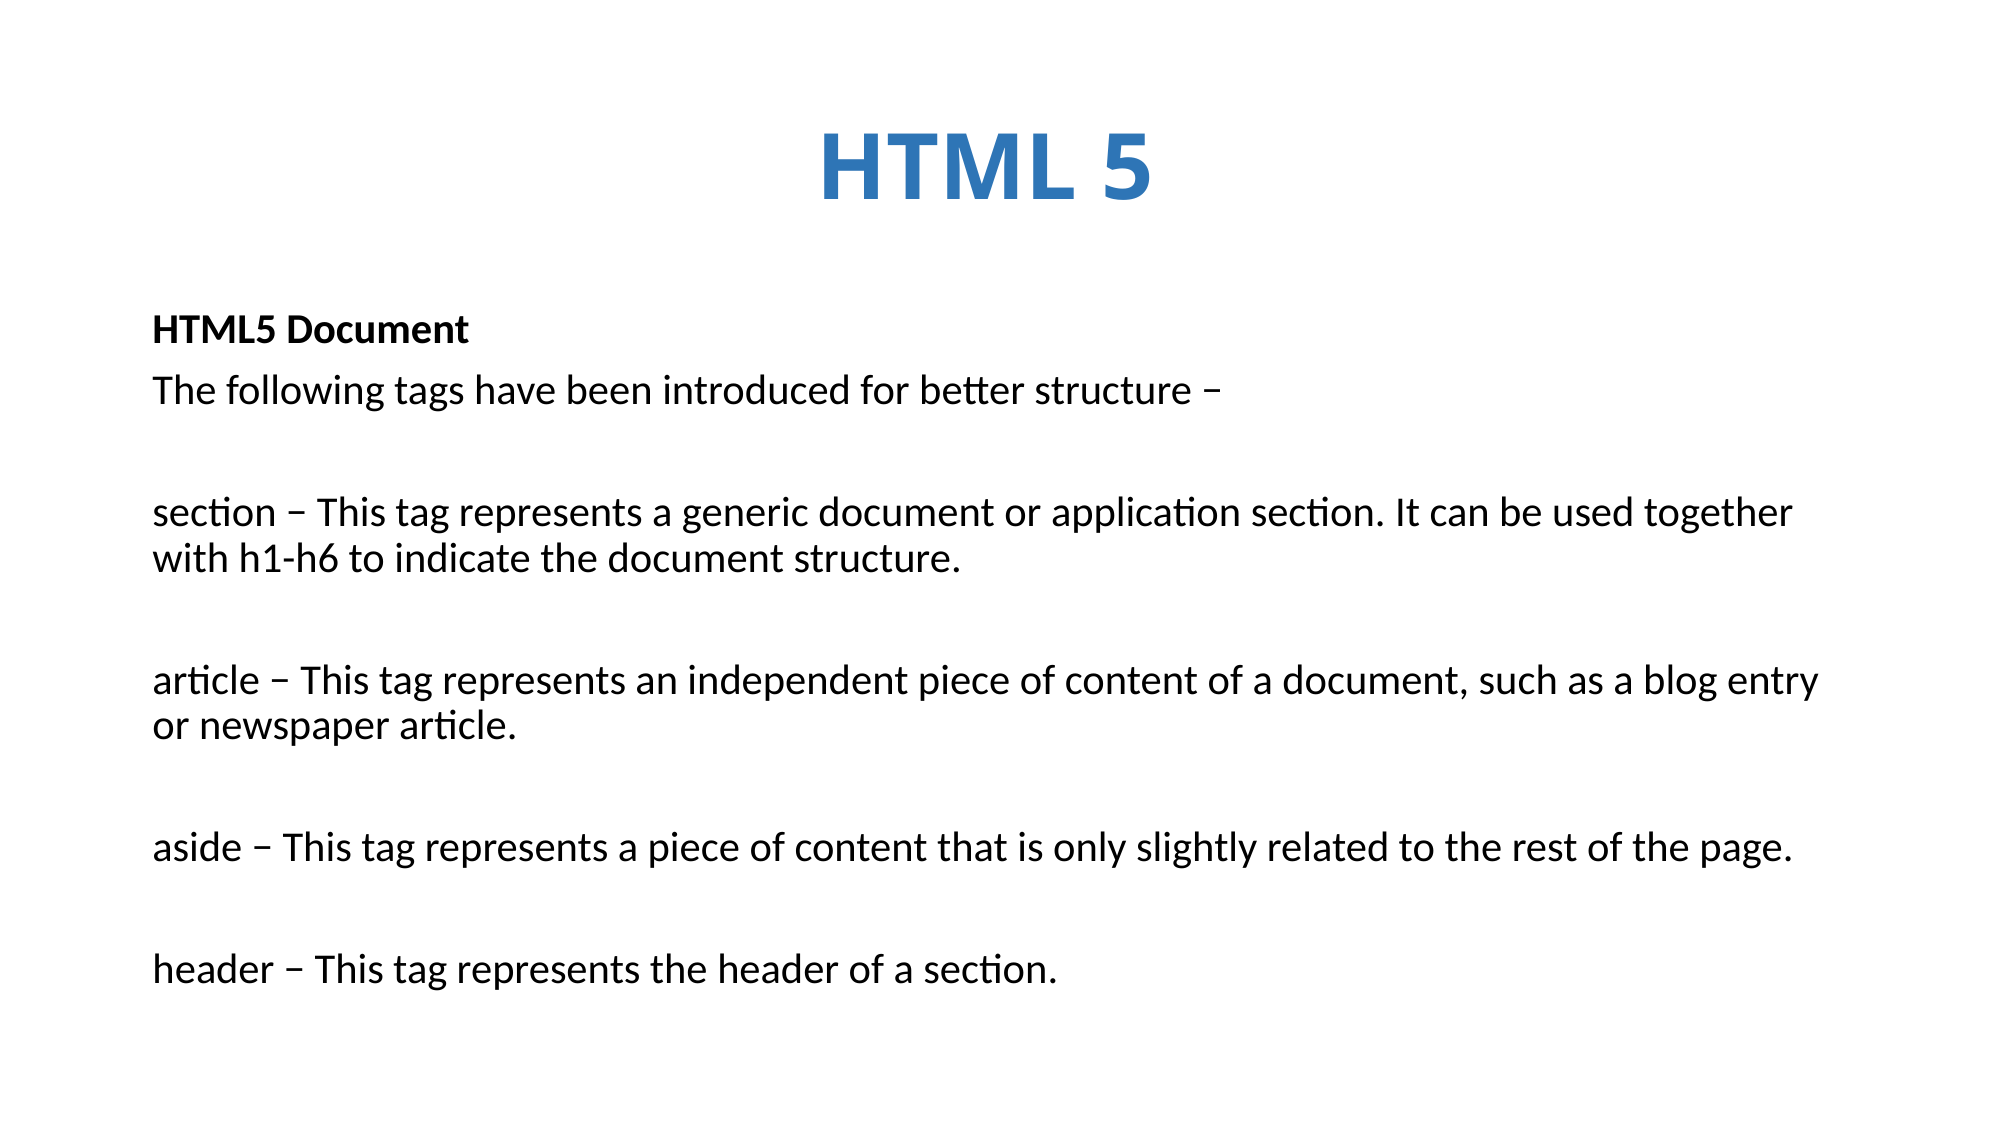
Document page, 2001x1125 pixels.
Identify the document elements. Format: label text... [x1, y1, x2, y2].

list HTML5 Document The following tags have been introduced for better structure − section − This tag represents a generic document or application section. It can be used together with h1-h6 to indicate the document structure. article − This tag represents an independent piece of content of a document, such as a blog entry or newspaper article. aside − This tag represents a piece of content that is only slightly related to the rest of the page. header − This tag represents the header of a section. [137, 299, 1863, 1008]
title HTML 5 [137, 61, 1863, 279]
